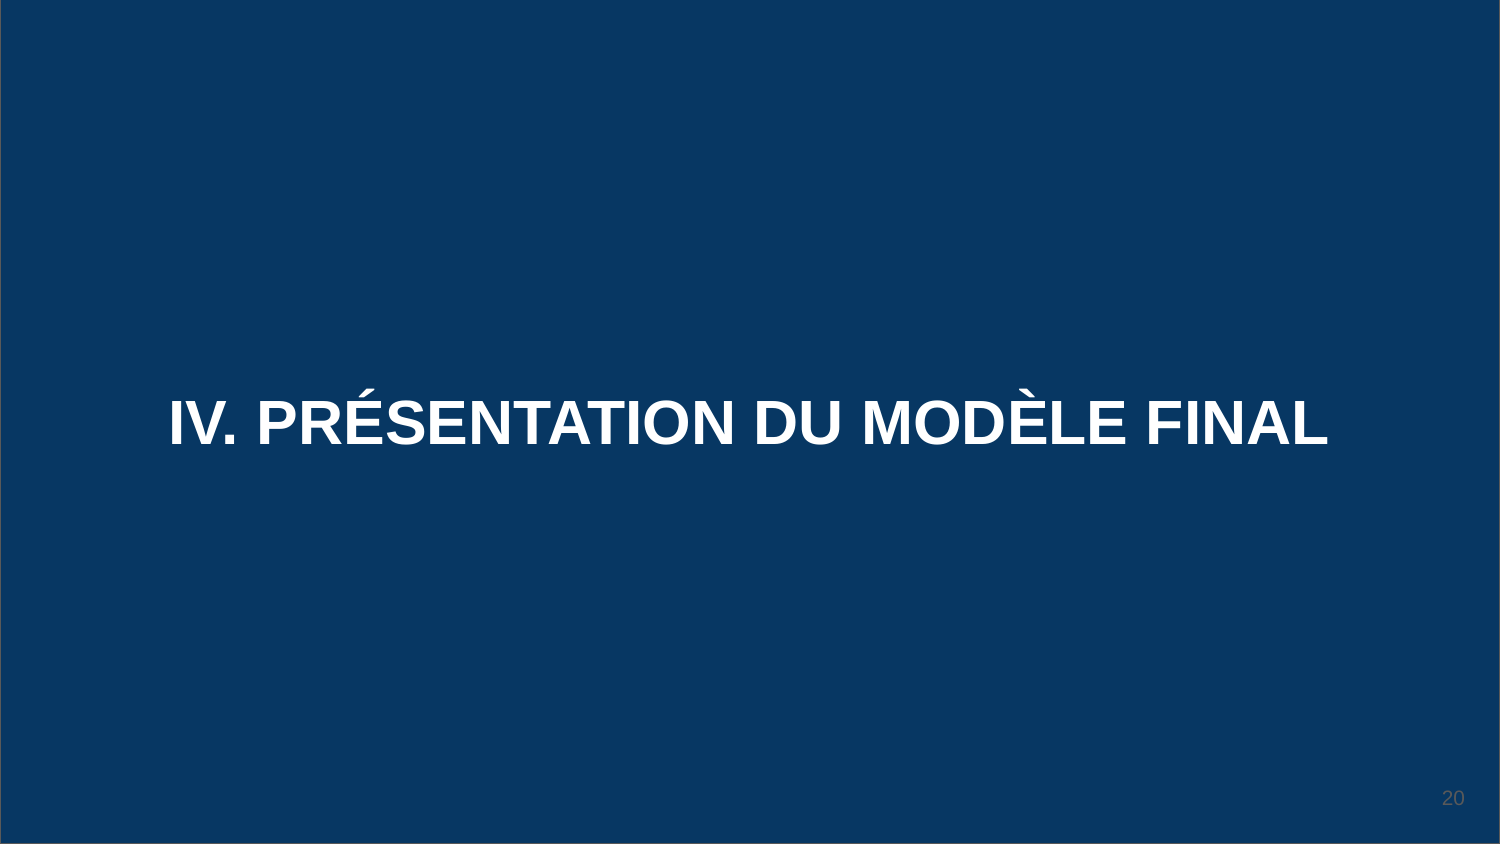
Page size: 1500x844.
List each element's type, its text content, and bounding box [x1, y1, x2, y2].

slide_number ‹#› [1389, 764, 1480, 830]
text_box IV. PRÉSENTATION DU MODÈLE FINAL [0, 0, 1500, 844]
